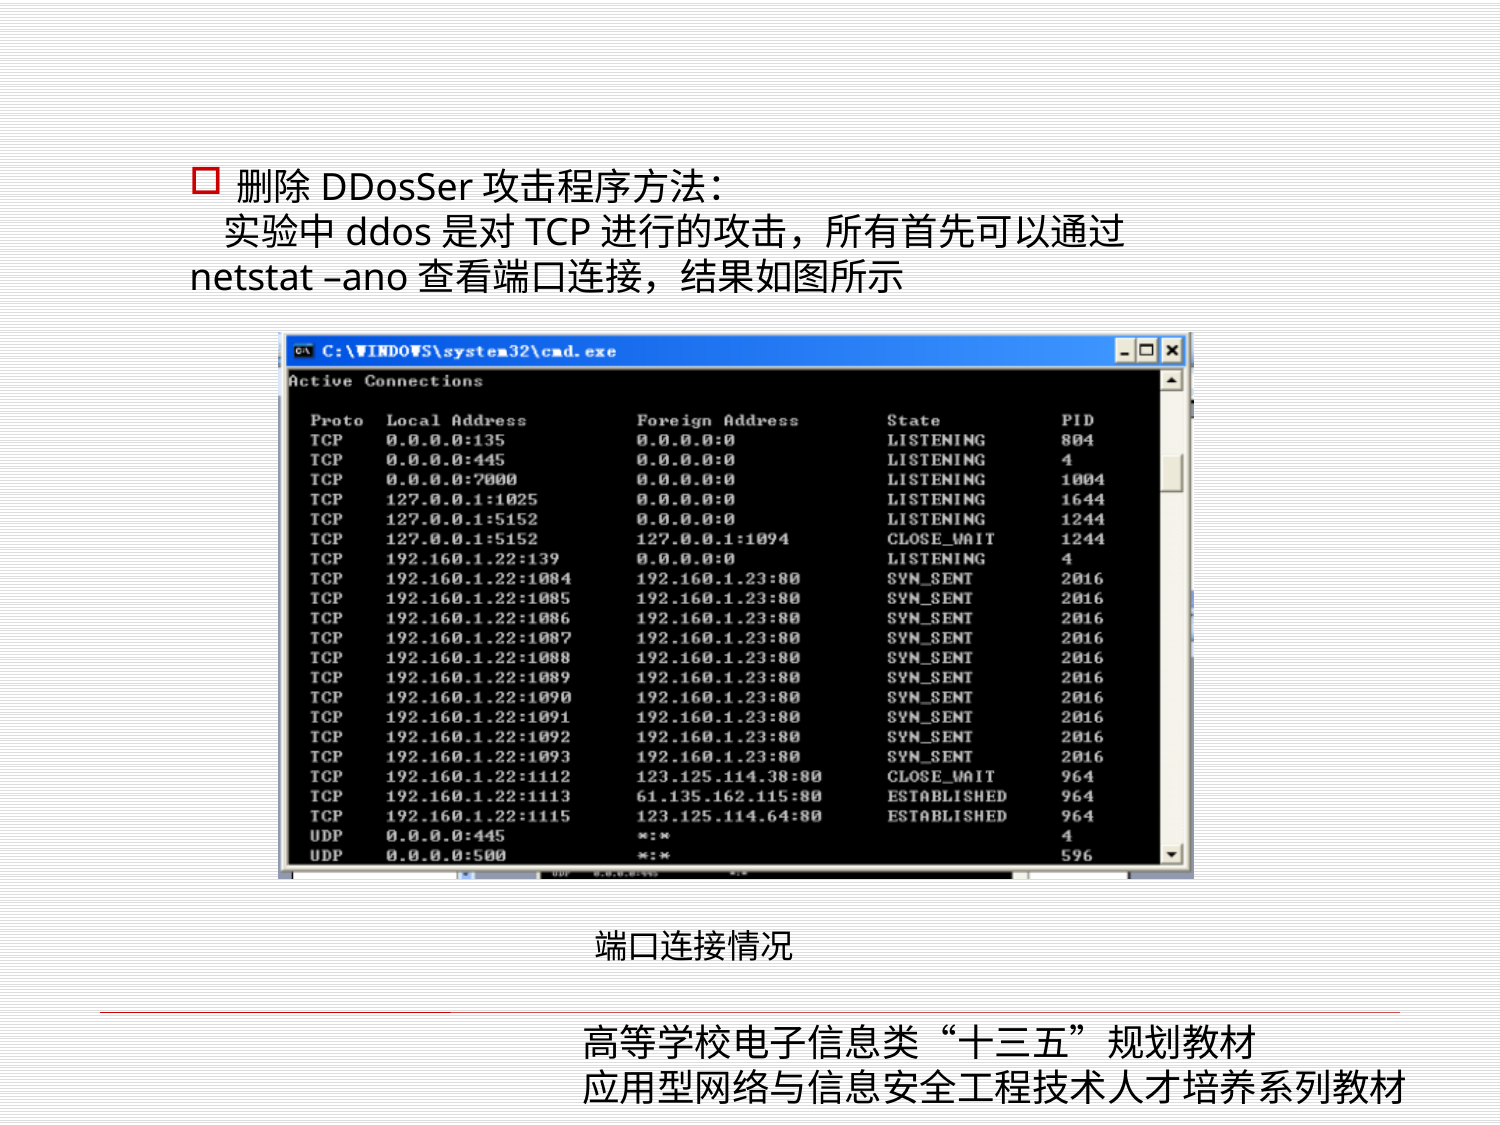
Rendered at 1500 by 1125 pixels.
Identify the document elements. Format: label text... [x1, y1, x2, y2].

picture [278, 332, 1194, 879]
text_box 删除DDosSer攻击程序方法： 实验中ddos是对TCP进行的攻击，所有首先可以通过netstat –ano查看端口连接，结果如图所示 [174, 155, 1255, 306]
text_box 端口连接情况 [579, 917, 1413, 972]
text_box 高等学校电子信息类“十三五”规划教材 应用型网络与信息安全工程技术人才培养系列教材 [567, 1011, 1496, 1117]
